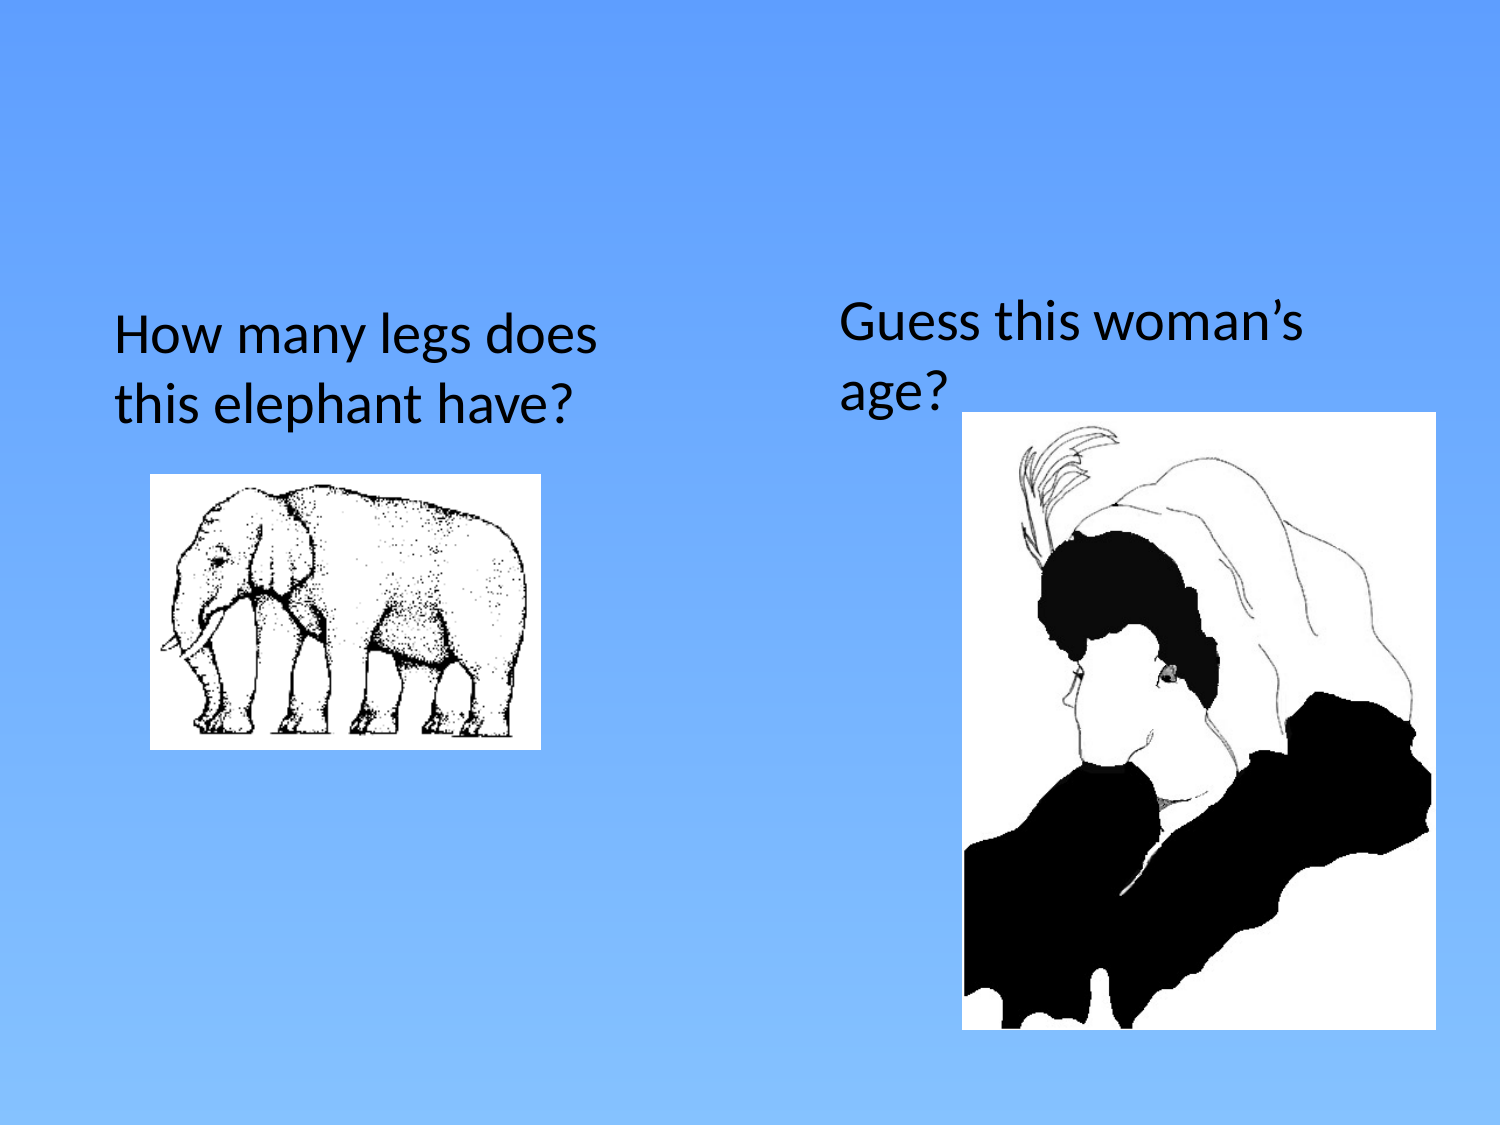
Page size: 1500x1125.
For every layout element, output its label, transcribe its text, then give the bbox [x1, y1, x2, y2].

text_box How many legs does this elephant have? [99, 287, 625, 443]
picture [962, 412, 1436, 1031]
text_box Guess this woman’s age? [824, 274, 1350, 430]
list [149, 474, 541, 751]
